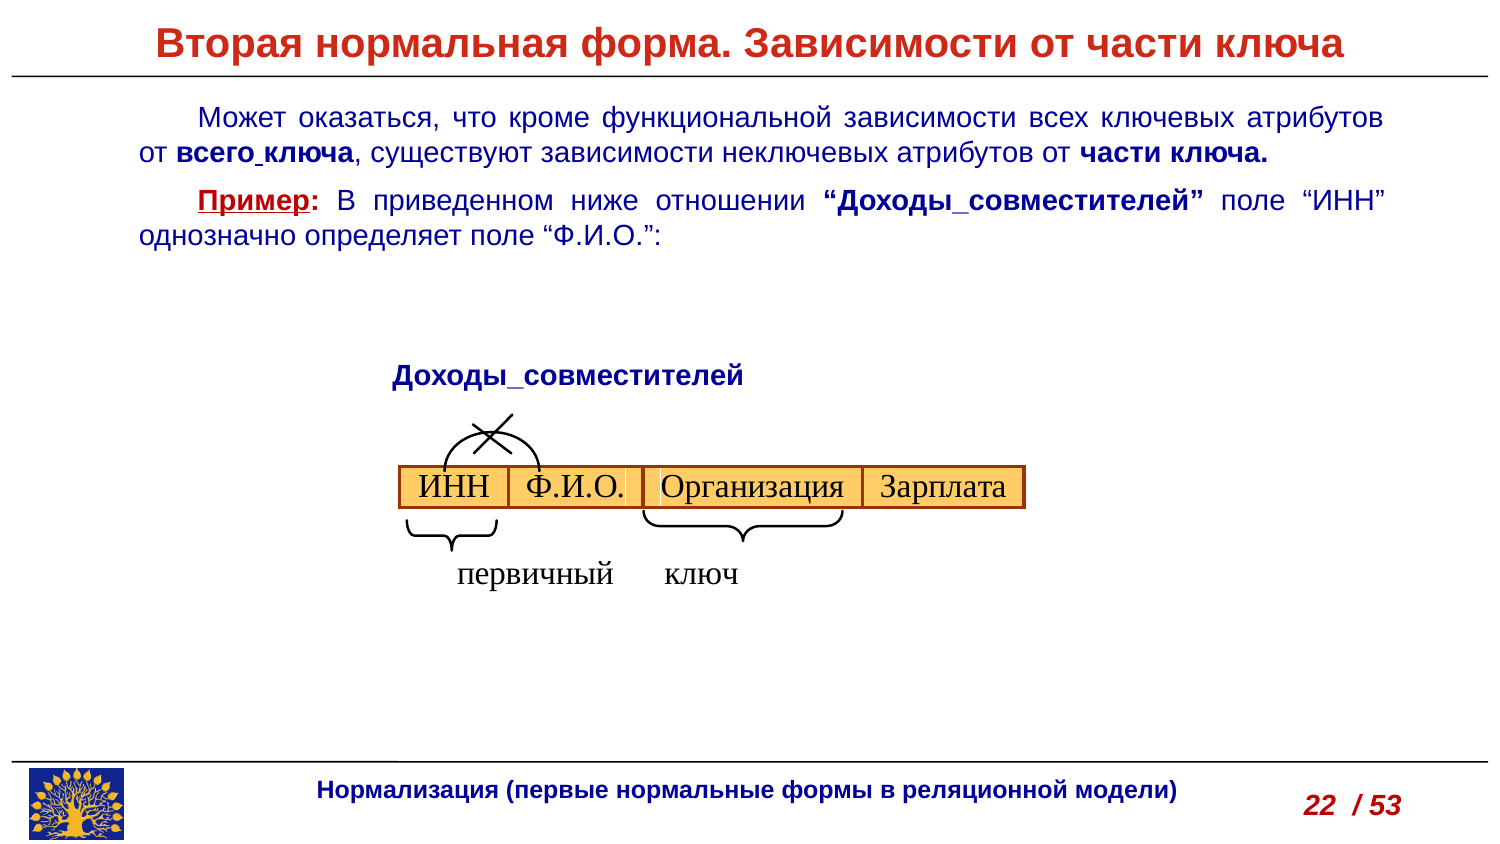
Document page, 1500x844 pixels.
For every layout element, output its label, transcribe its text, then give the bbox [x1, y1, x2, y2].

picture [377, 374, 1146, 632]
text_box Доходы_совместителей [377, 349, 1128, 374]
text_box Вторая нормальная форма. Зависимости от части ключа [0, 8, 1500, 76]
picture [29, 768, 124, 840]
text_box Может оказаться, что кроме функциональной зависимости всех ключевых атрибутов от всего ключа, существуют зависимости неключевых атрибутов от части ключа. Пример: В приведенном ниже отношении “Доходы_совместителей” поле “ИНН” однозначно определяет поле “Ф.И.О.”: [123, 91, 1400, 259]
